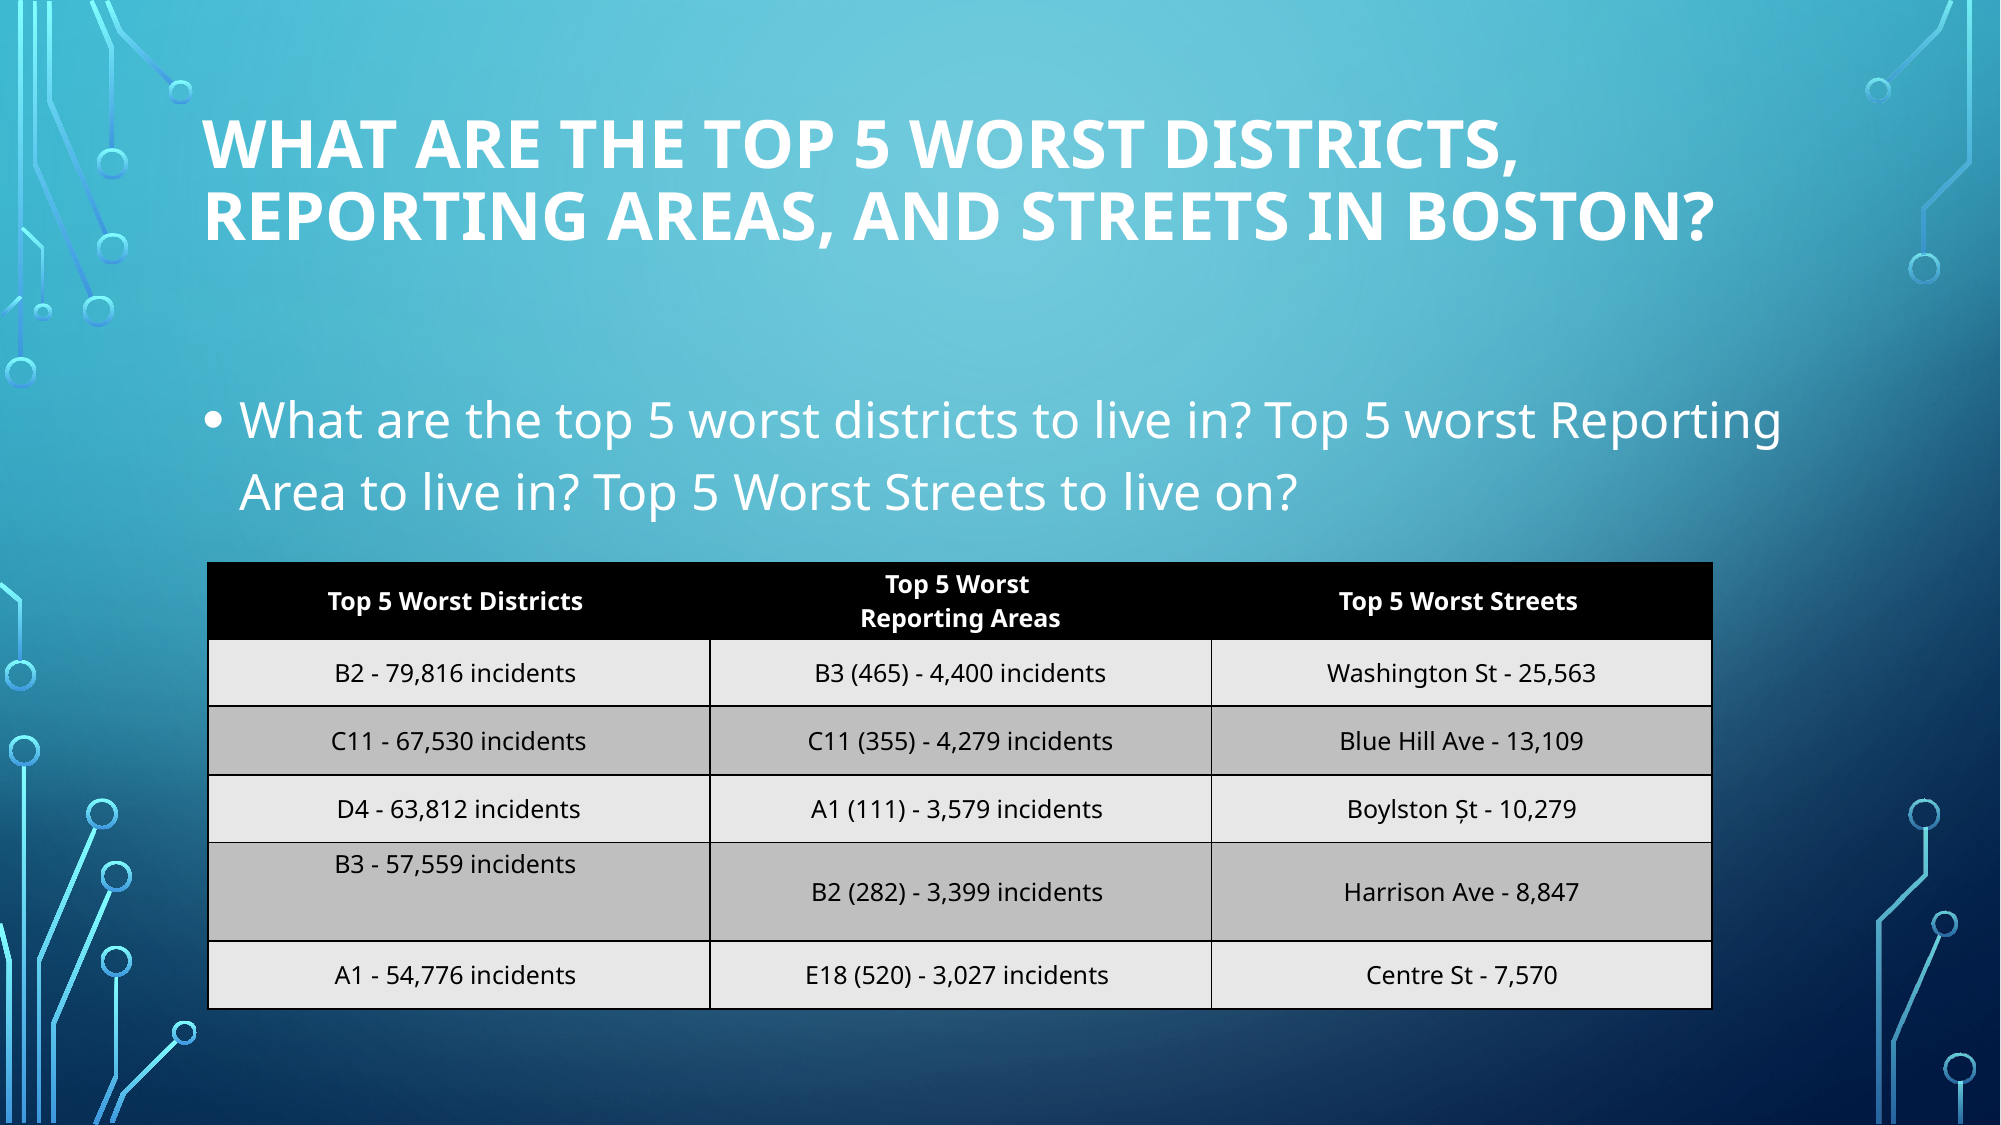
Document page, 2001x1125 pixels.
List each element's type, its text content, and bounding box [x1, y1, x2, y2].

table_cell A1 - 54,776 incidents [209, 942, 709, 1008]
table_header Top 5 Worst Districts [209, 563, 709, 638]
title What are the Top 5 Worst Districts, Reporting Areas, and Streets in Boston? [187, 101, 1813, 344]
table_cell C11 (355) - 4,279 incidents [711, 707, 1211, 774]
table_cell B3 (465) - 4,400 incidents [711, 640, 1211, 705]
table_cell D4 - 63,812 incidents [209, 776, 709, 842]
list What are the top 5 worst districts to live in? Top 5 worst Reporting Area to live in? Top 5 Worst Streets to live on? [187, 369, 1813, 950]
table_cell Centre St - 7,570 [1212, 942, 1711, 1008]
table_cell E18 (520) - 3,027 incidents [711, 942, 1211, 1008]
table_cell Harrison Ave - 8,847 [1212, 843, 1711, 940]
table_cell B2 (282) - 3,399 incidents [711, 843, 1211, 940]
table_header Top 5 Worst Reporting Areas [711, 563, 1211, 638]
table_cell B2 - 79,816 incidents [209, 640, 709, 705]
table_cell A1 (111) - 3,579 incidents [711, 776, 1211, 842]
table_cell C11 - 67,530 incidents [209, 707, 709, 774]
table_header Top 5 Worst Streets [1212, 563, 1711, 638]
table_cell Washington St - 25,563 [1212, 640, 1711, 705]
table_cell B3 - 57,559 incidents [209, 843, 709, 940]
table_cell Boylston Șt - 10,279 [1212, 776, 1711, 842]
table_cell Blue Hill Ave - 13,109 [1212, 707, 1711, 774]
